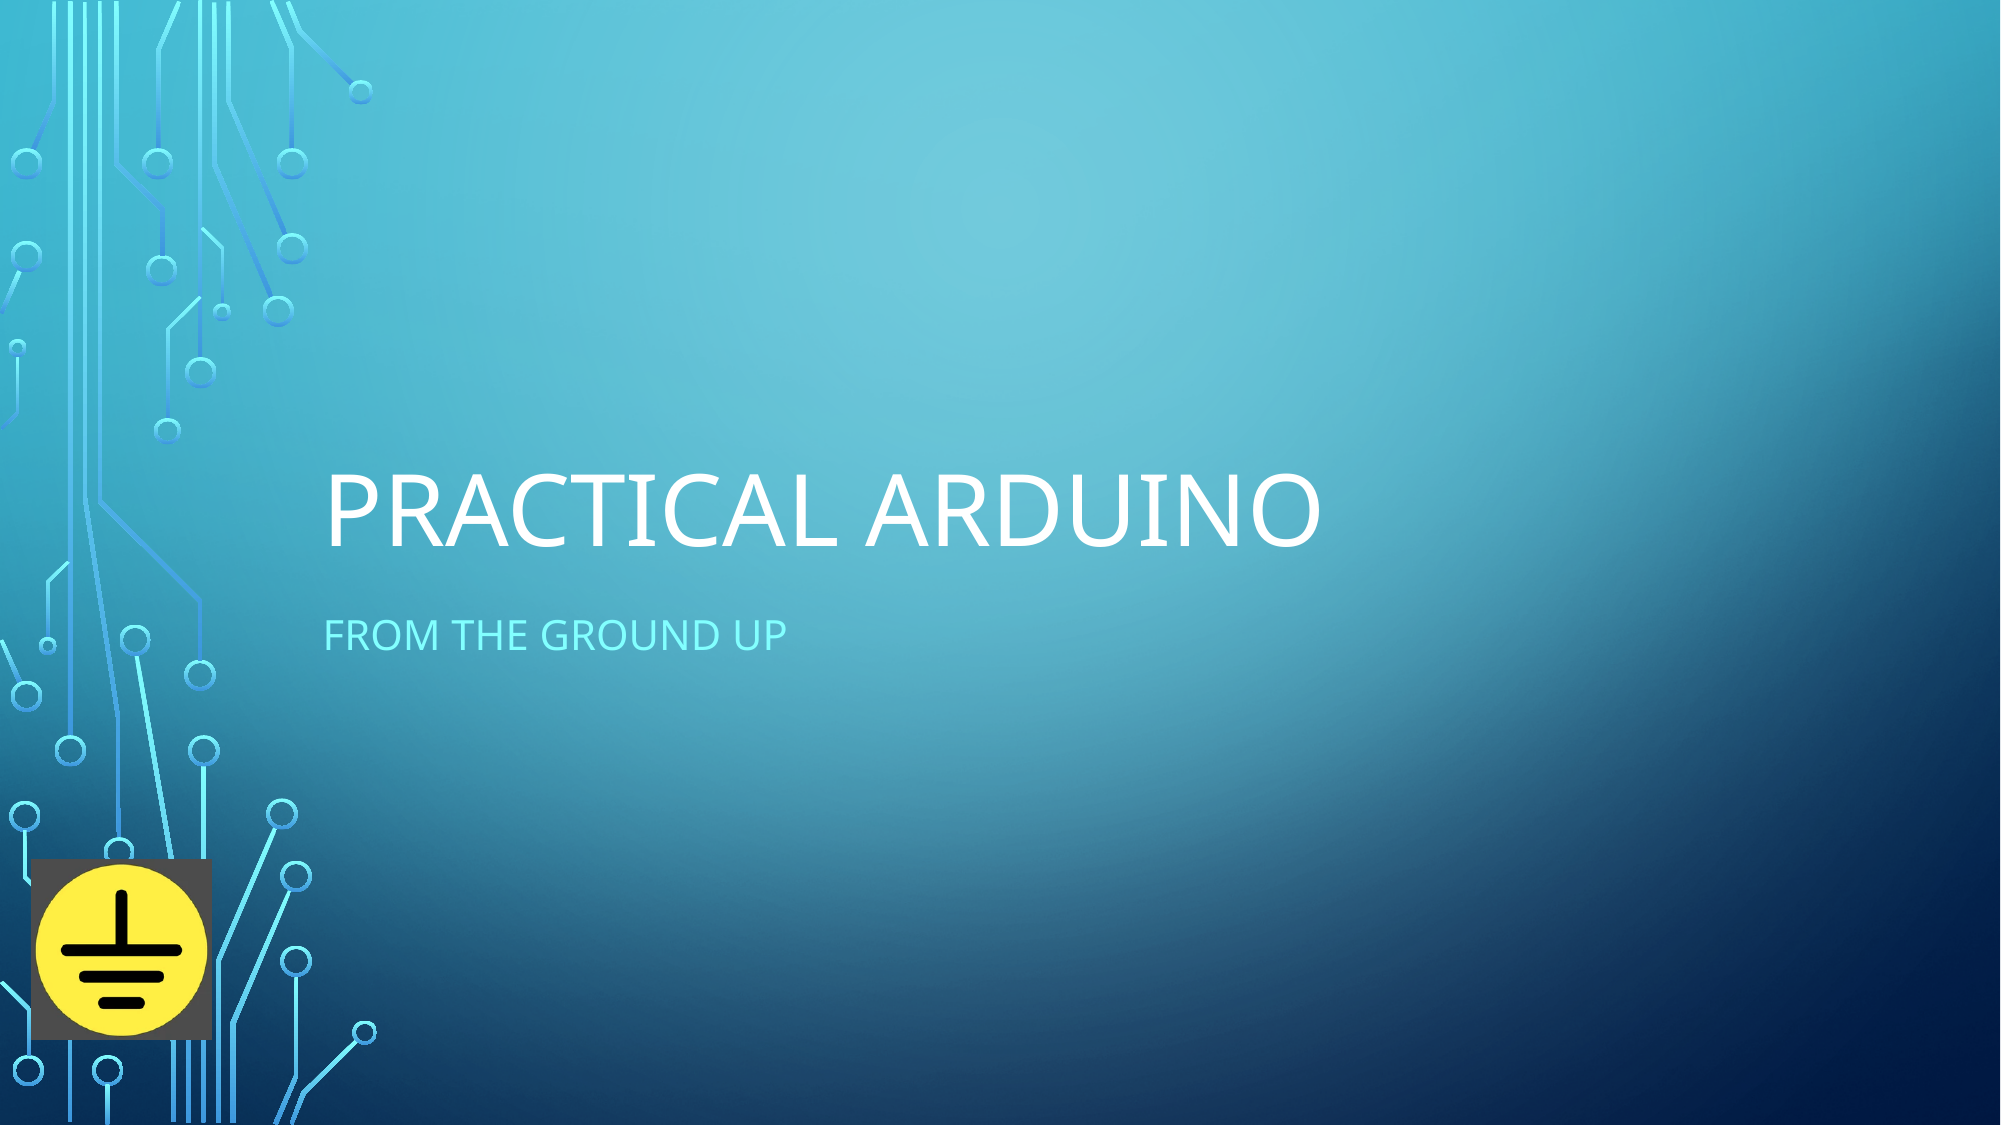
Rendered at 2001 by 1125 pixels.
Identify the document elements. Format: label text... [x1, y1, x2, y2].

picture [31, 858, 213, 1040]
title Practical Arduino [307, 184, 1750, 576]
subtitle From the Ground Up [307, 590, 1750, 863]
